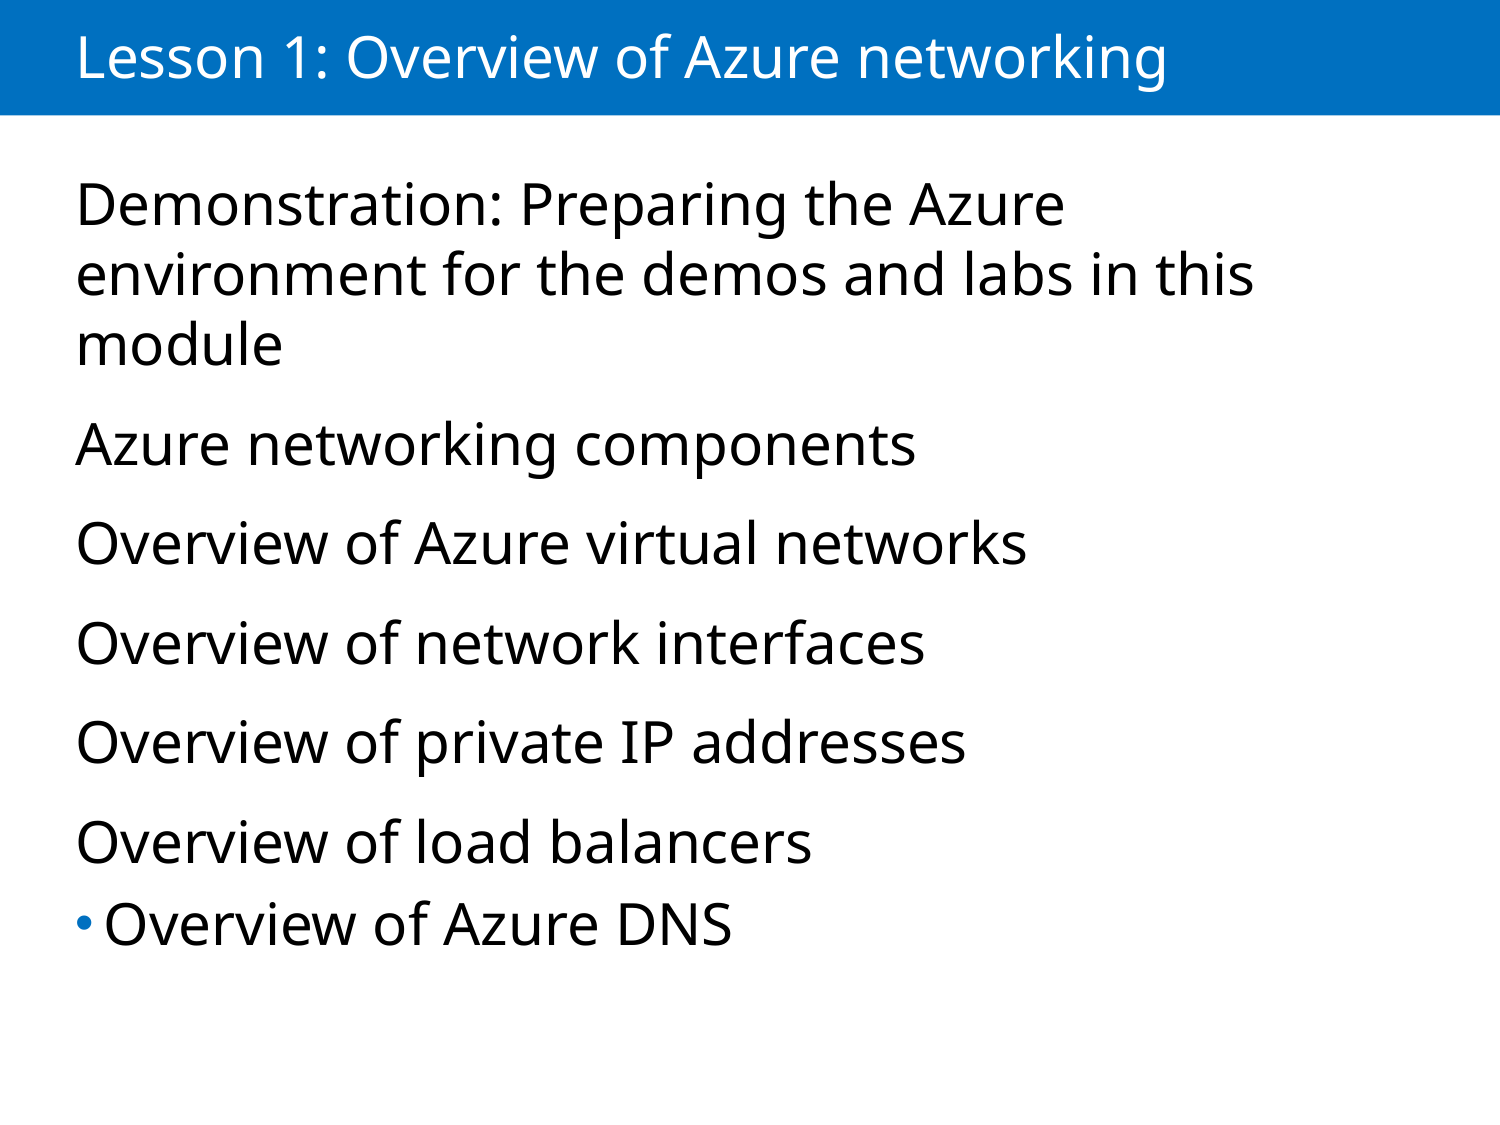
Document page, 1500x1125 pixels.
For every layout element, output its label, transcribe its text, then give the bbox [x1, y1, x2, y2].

list Demonstration: Preparing the Azure environment for the demos and labs in this module Azure networking components Overview of Azure virtual networks Overview of network interfaces Overview of private IP addresses Overview of load balancers Overview of Azure DNS [74, 167, 1408, 1013]
title Lesson 1: Overview of Azure networking [75, 0, 1351, 122]
